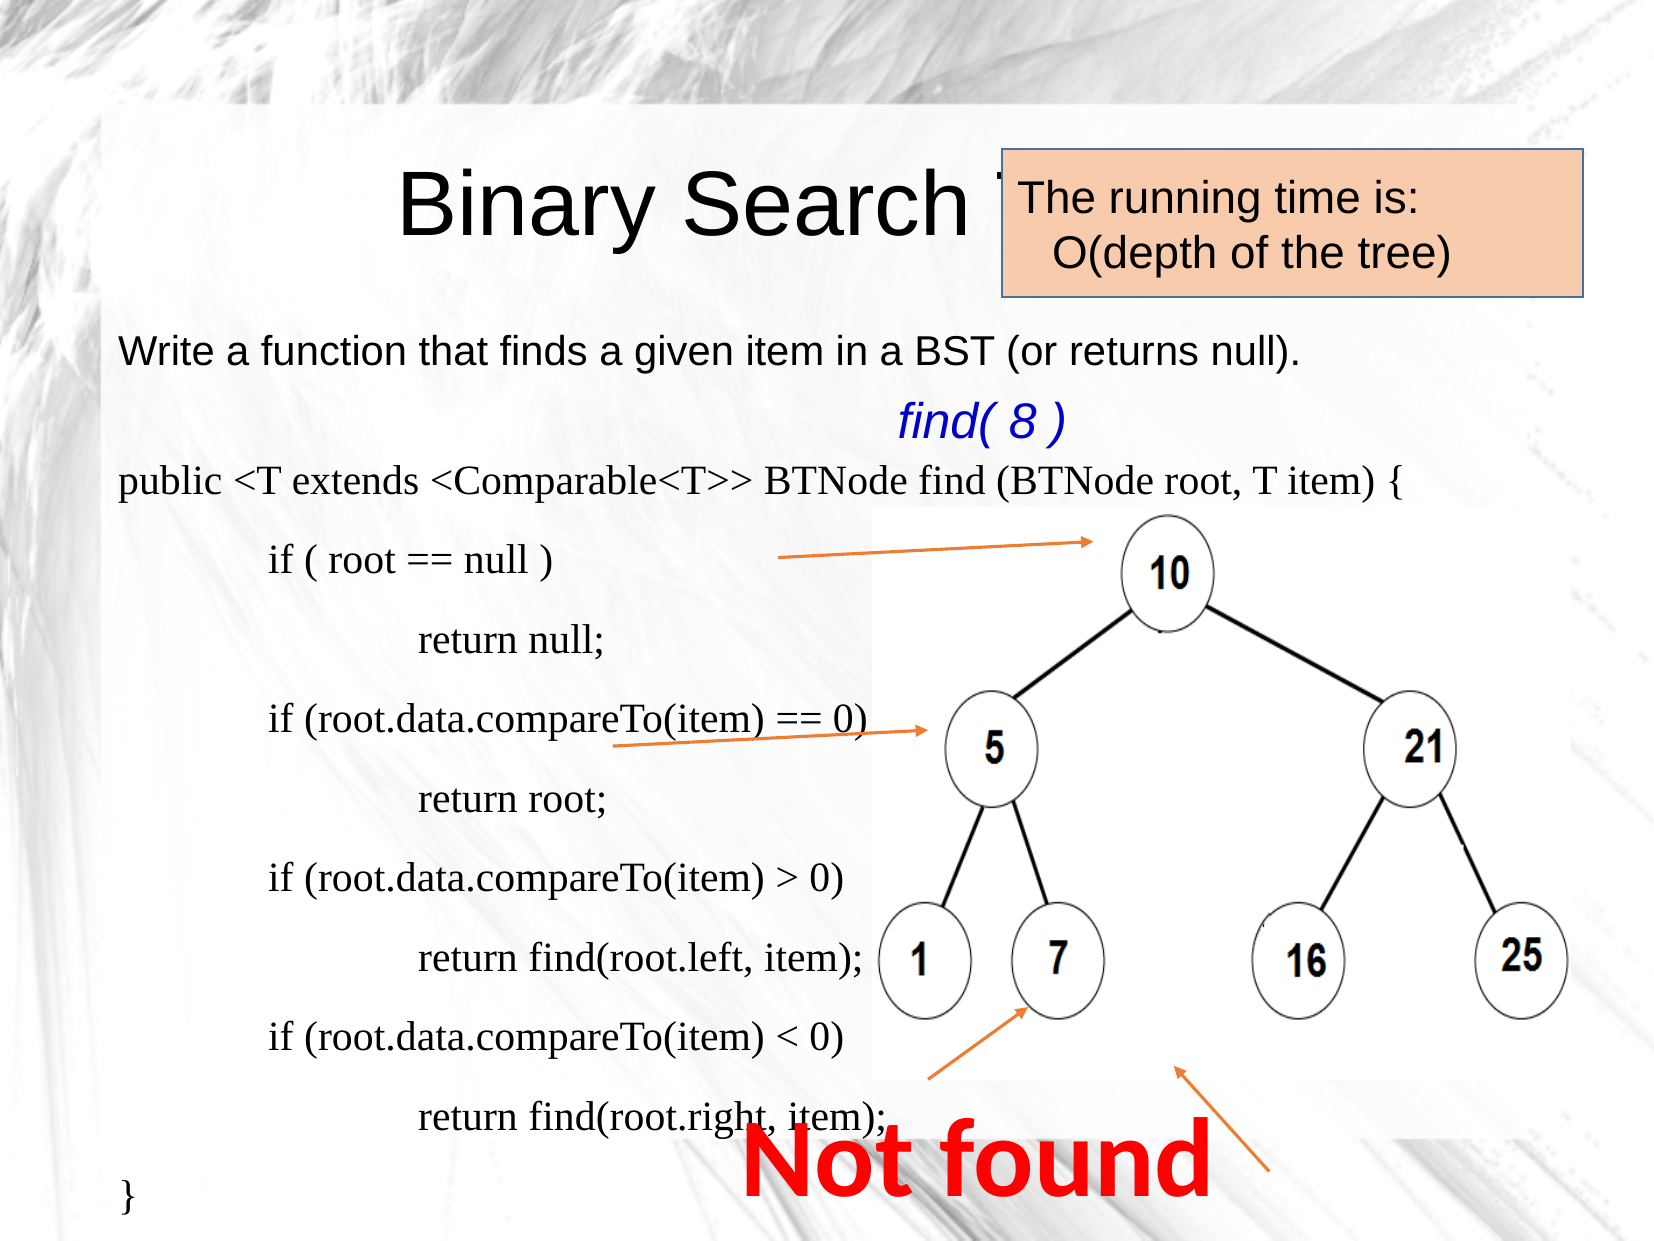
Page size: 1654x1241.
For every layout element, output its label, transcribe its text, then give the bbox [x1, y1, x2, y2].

text_box Not found [725, 1076, 1231, 1227]
title Binary Search Trees [118, 93, 1506, 299]
text_box find( 8 ) [882, 381, 1121, 457]
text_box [612, 730, 929, 747]
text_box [1173, 1065, 1270, 1172]
text_box The running time is: O(depth of the tree) [1001, 148, 1584, 298]
picture [0, 0, 1654, 1241]
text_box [778, 541, 1094, 558]
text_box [928, 1007, 1029, 1080]
list Write a function that finds a given item in a BST (or returns null). public <T extends <Comparable<T>> BTNode find (BTNode root, T item) { if ( root == null ) return null; if (root.data.compareTo(item) == 0) return root; if (root.data.compareTo(item) > 0) return find(root.left, item); if (root.data.compareTo(item) < 0) return find(root.right, item); } [118, 319, 1571, 1109]
